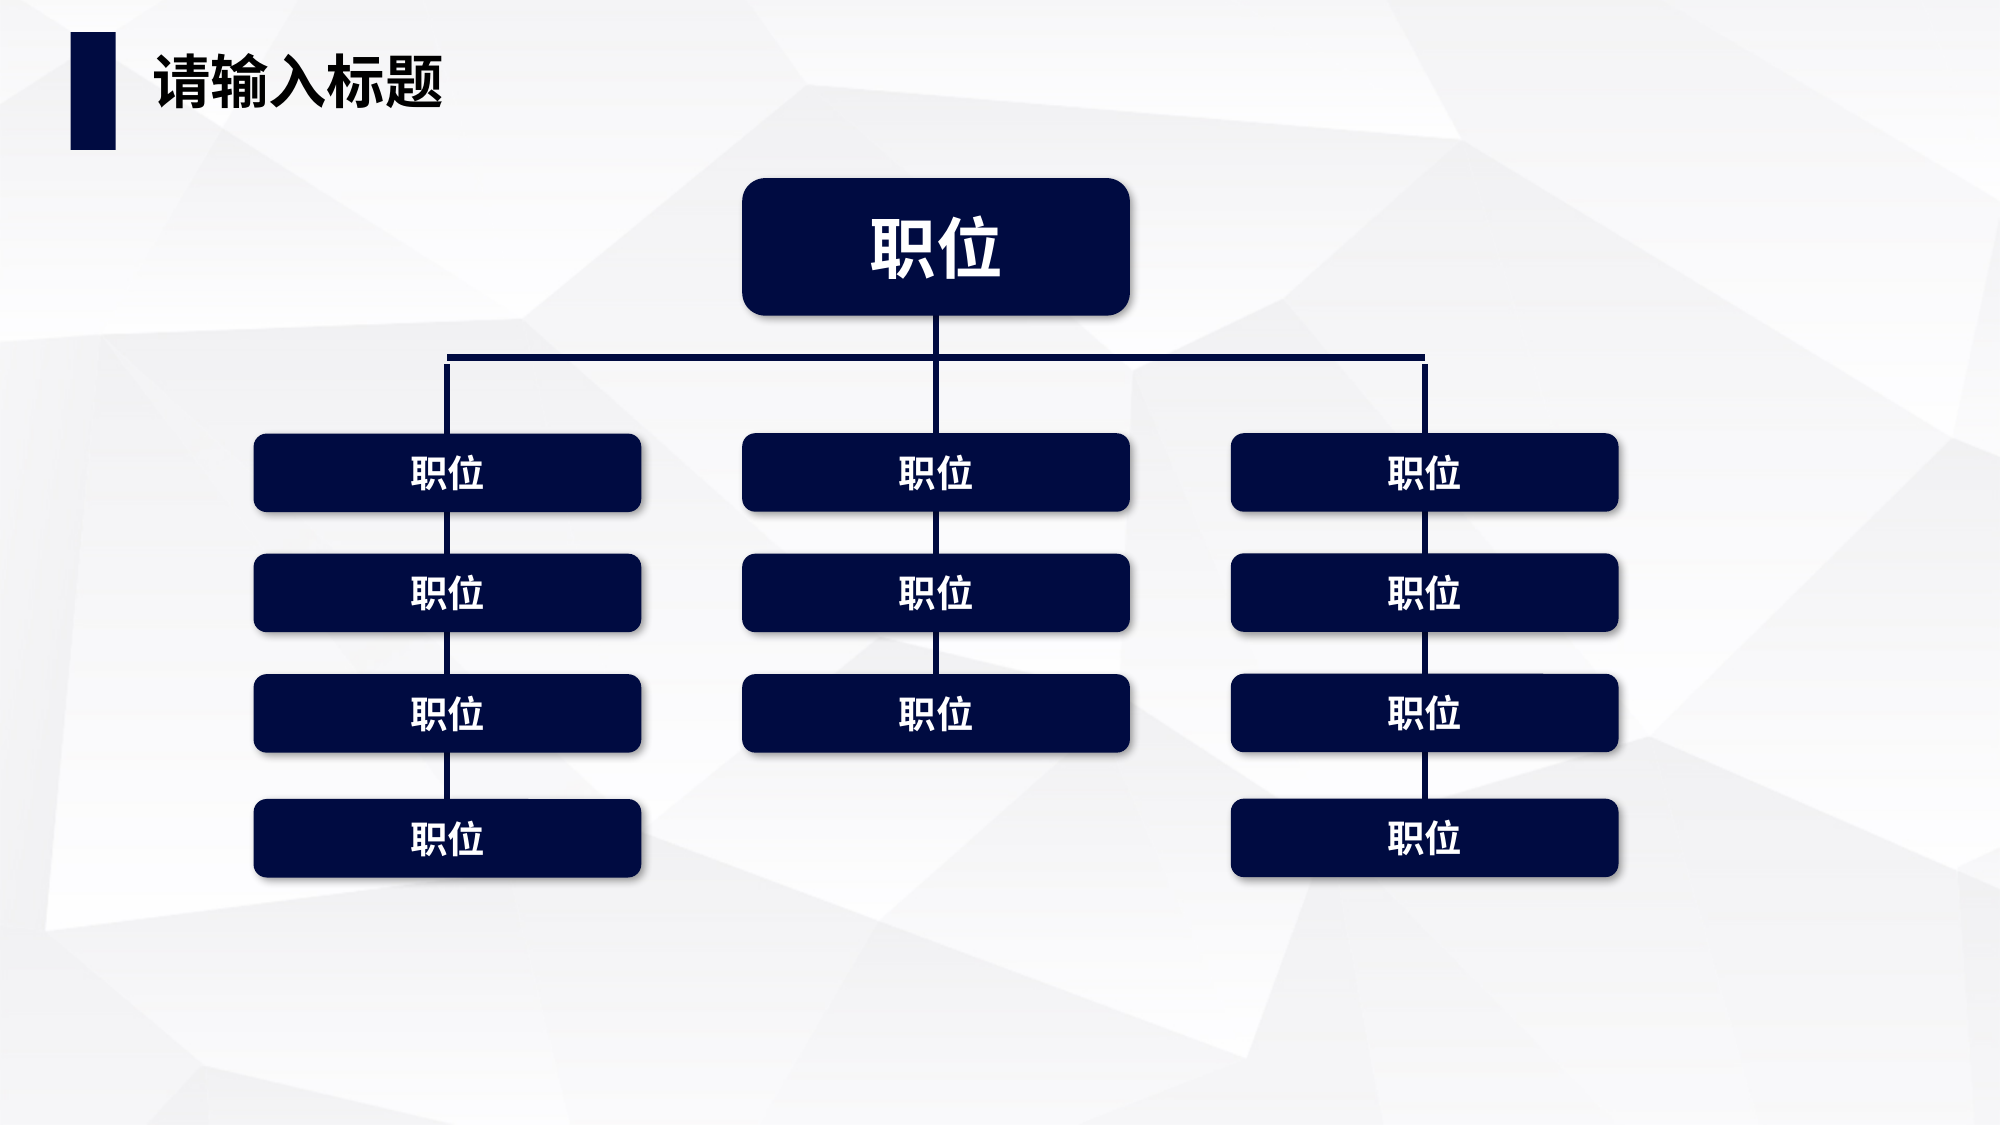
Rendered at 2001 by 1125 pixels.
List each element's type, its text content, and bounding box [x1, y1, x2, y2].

text_box 职位 [741, 673, 1131, 754]
picture [0, 0, 2000, 1125]
text_box 职位 [741, 552, 935, 634]
text_box 职位 [1425, 672, 1620, 754]
text_box 职位 [252, 673, 447, 754]
text_box 职位 [1229, 552, 1424, 633]
text_box 职位 [1229, 432, 1424, 513]
text_box 职位 [937, 432, 1131, 513]
text_box 职位 [741, 432, 935, 513]
text_box 职位 [448, 432, 643, 514]
title 请输入标题 [137, 46, 1402, 137]
text_box 职位 [1425, 552, 1620, 633]
text_box 职位 [1229, 672, 1424, 754]
text_box 职位 [1425, 432, 1620, 513]
text_box 职位 [448, 552, 643, 634]
text_box 职位 [252, 797, 643, 879]
text_box 职位 [252, 432, 447, 514]
text_box 职位 [1229, 797, 1620, 879]
text_box 职位 [937, 552, 1131, 634]
text_box 职位 [448, 673, 643, 754]
text_box 职位 [741, 177, 1131, 317]
text_box 职位 [252, 552, 447, 634]
